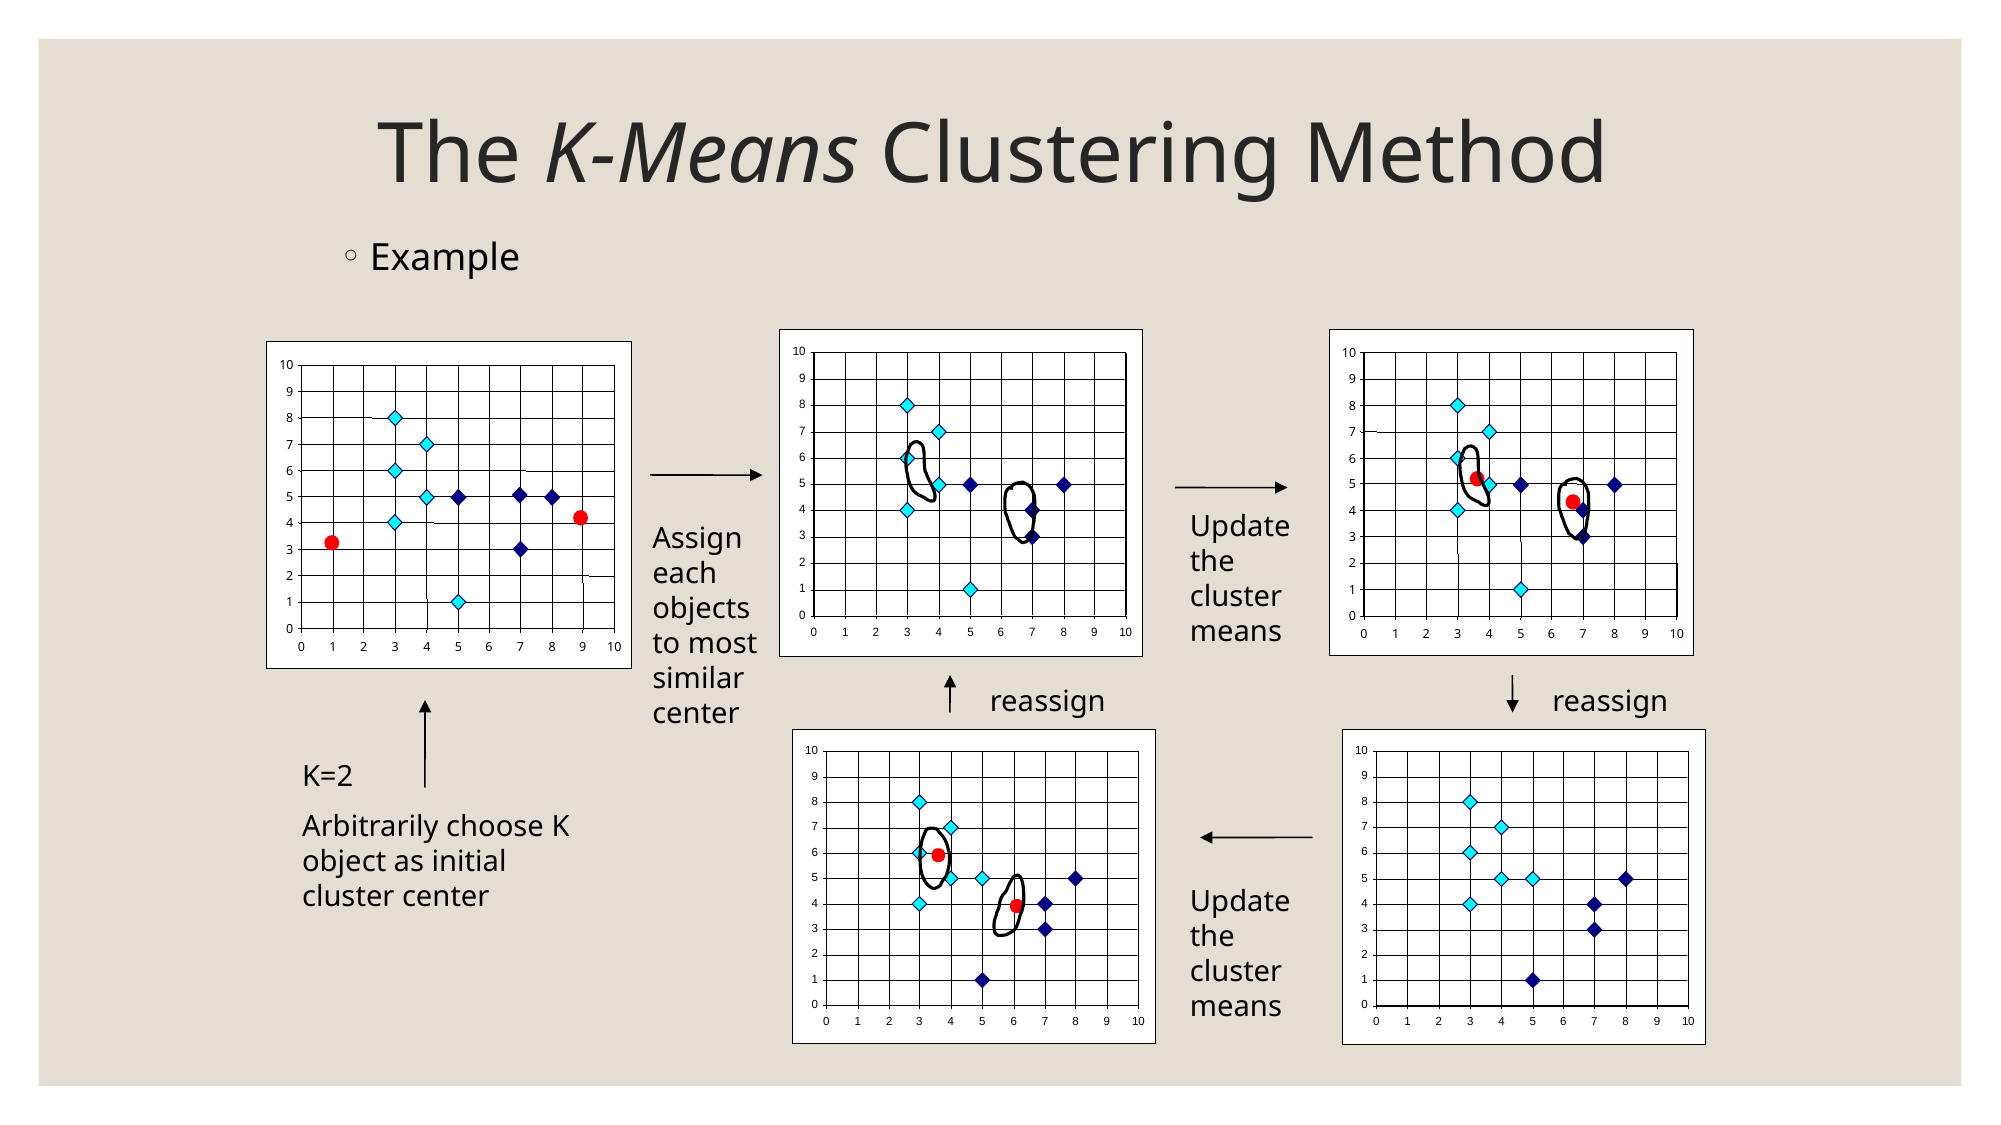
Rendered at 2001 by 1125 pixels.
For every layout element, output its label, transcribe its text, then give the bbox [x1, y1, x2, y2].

text_box reassign [974, 674, 1138, 721]
list Example [324, 224, 1663, 1075]
title The K-Means Clustering Method [362, 79, 1626, 224]
text_box [387, 514, 403, 531]
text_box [1337, 674, 1713, 1050]
text_box [943, 675, 957, 713]
text_box [573, 510, 588, 526]
text_box [266, 341, 632, 669]
text_box [512, 487, 528, 503]
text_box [1329, 329, 1694, 656]
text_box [774, 324, 1150, 663]
text_box [418, 699, 432, 788]
text_box Update the cluster means [1174, 499, 1313, 655]
text_box K=2 Arbitrarily choose K object as initial cluster center [287, 750, 600, 920]
text_box [324, 535, 339, 551]
text_box Assign each objects to most similar center [637, 512, 775, 737]
text_box [649, 468, 763, 482]
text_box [787, 724, 1313, 1050]
text_box [1174, 481, 1288, 494]
